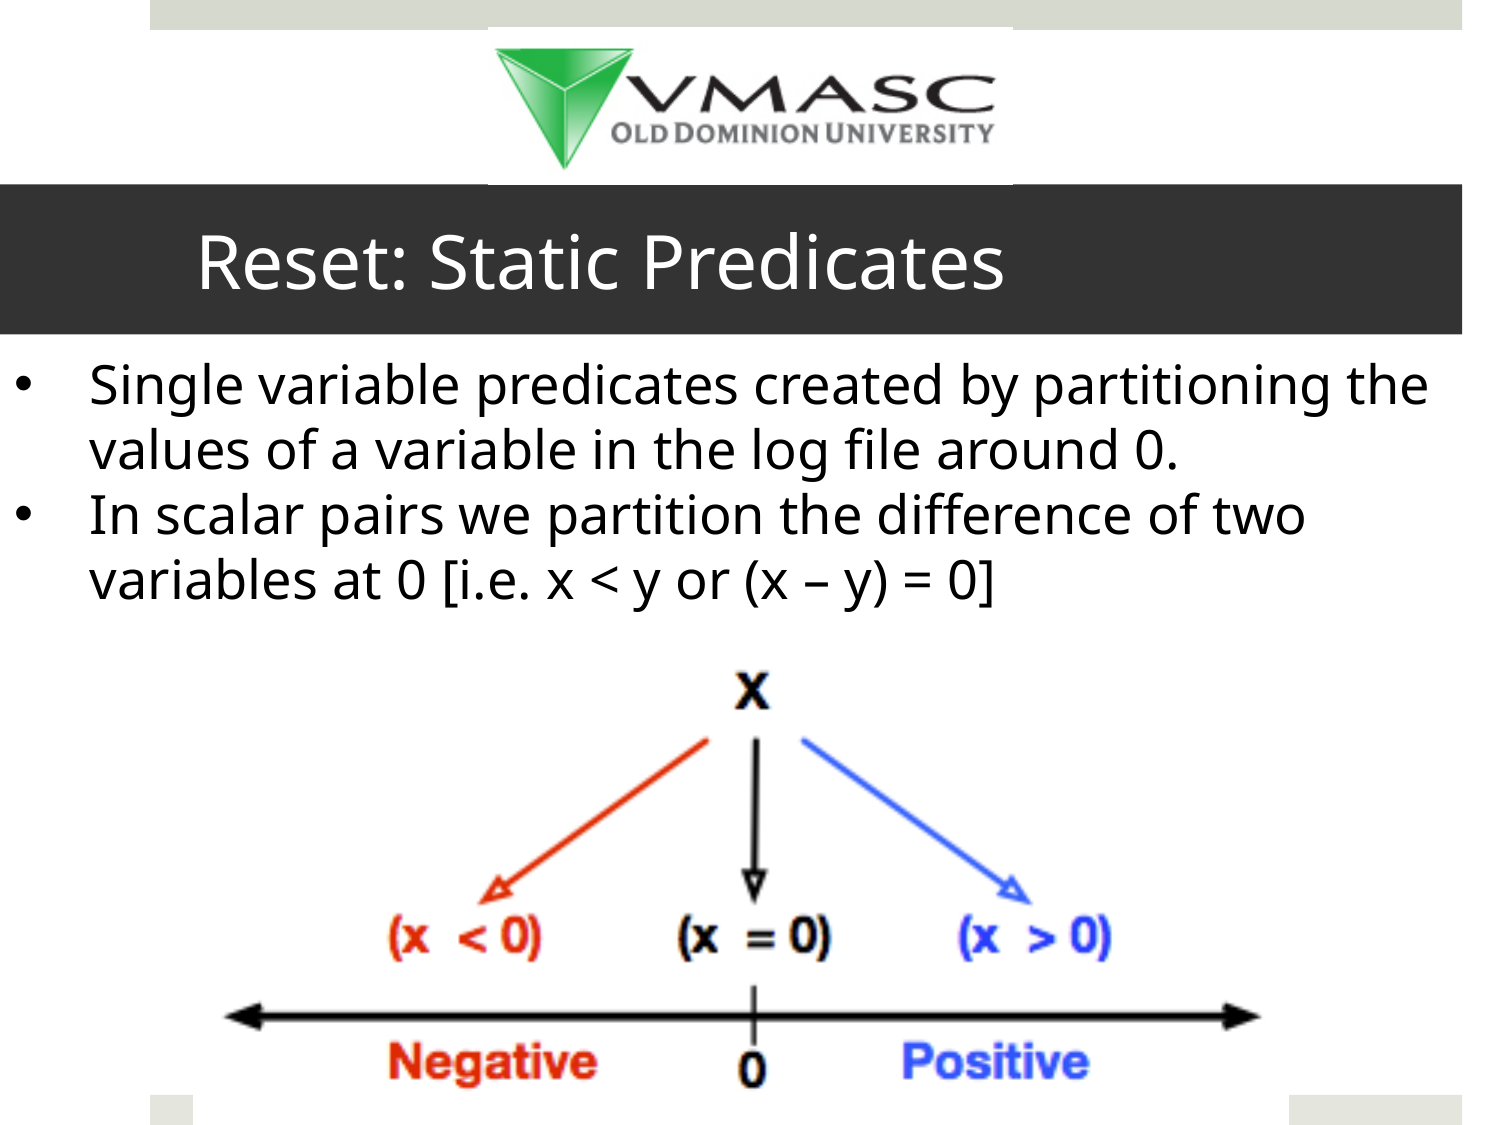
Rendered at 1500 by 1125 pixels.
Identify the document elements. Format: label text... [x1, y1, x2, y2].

text_box Single variable predicates created by partitioning the values of a variable in the log file around 0. In scalar pairs we partition the difference of two variables at 0 [i.e. x < y or (x – y) = 0] [0, 342, 1500, 618]
title Reset: Static Predicates [0, 184, 1463, 335]
picture [192, 638, 1289, 1125]
picture [488, 27, 1013, 185]
